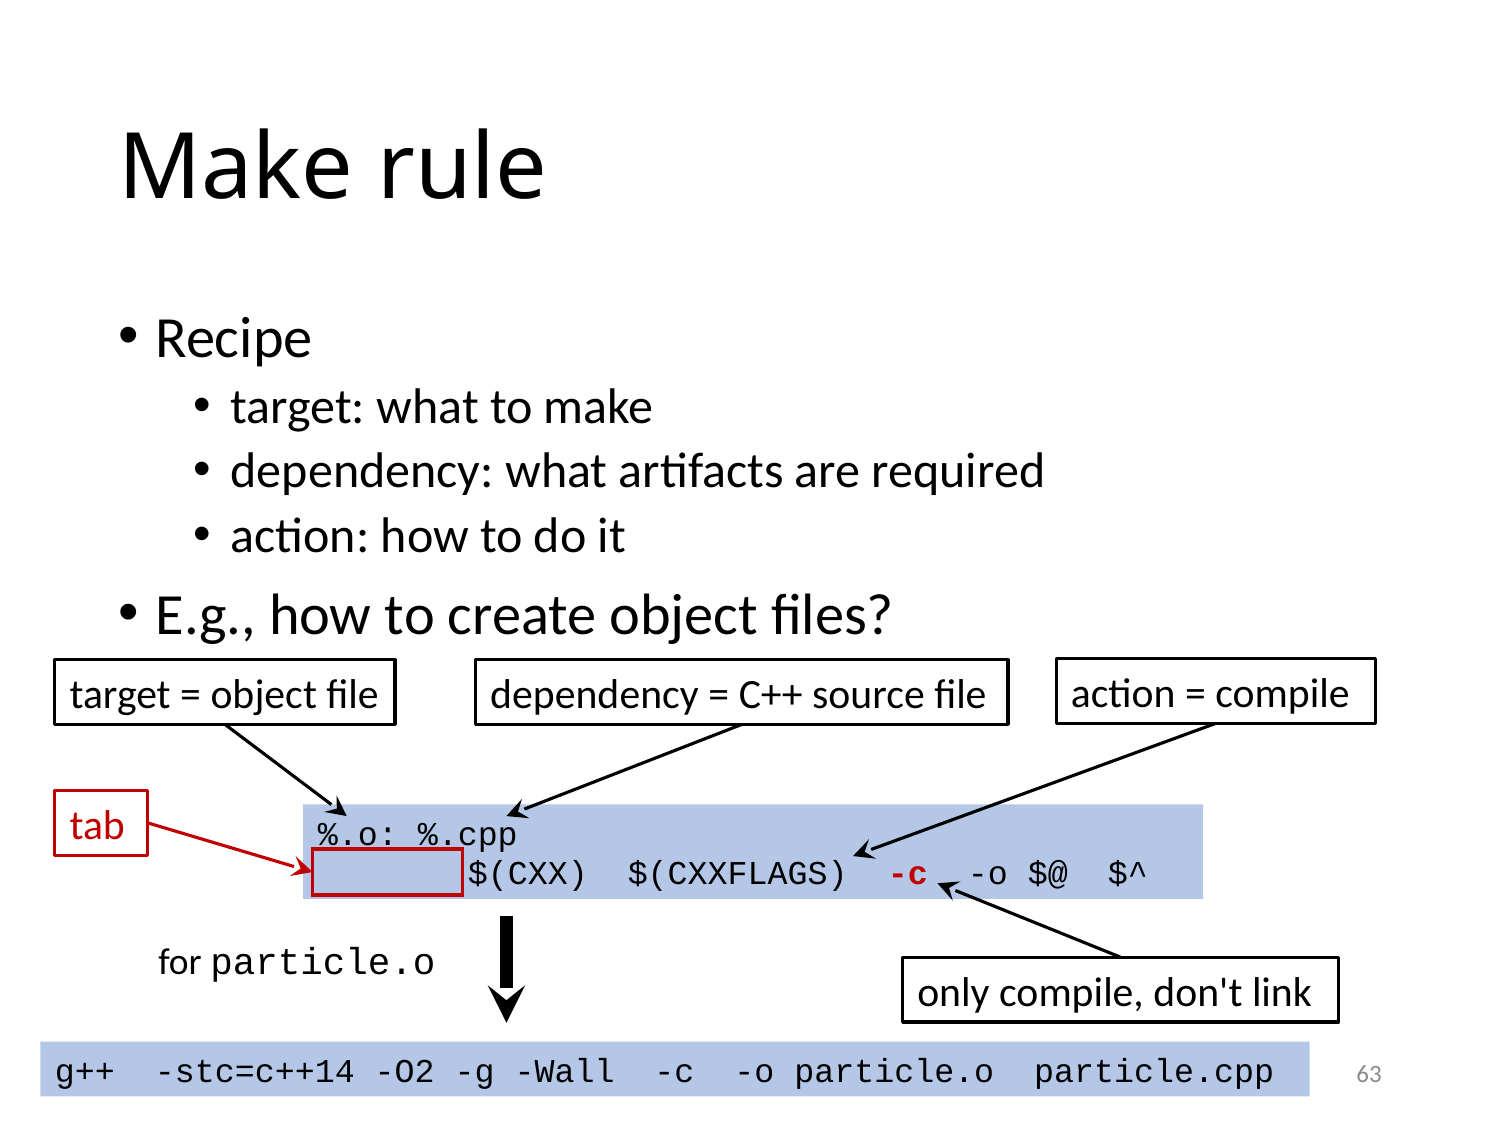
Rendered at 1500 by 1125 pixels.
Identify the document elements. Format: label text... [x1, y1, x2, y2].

list Recipe target: what to make dependency: what artifacts are required action: how to do it E.g., how to create object files? [103, 299, 1397, 1014]
title Make rule [103, 59, 1397, 278]
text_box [902, 883, 1339, 1023]
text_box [54, 790, 463, 896]
slide_number 63 [1059, 1042, 1397, 1103]
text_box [853, 658, 1376, 856]
text_box %.o: %.cpp $(CXX) $(CXXFLAGS) -c -o $@ $^ [303, 804, 1204, 899]
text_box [475, 659, 853, 817]
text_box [54, 659, 396, 790]
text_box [40, 916, 1310, 1098]
